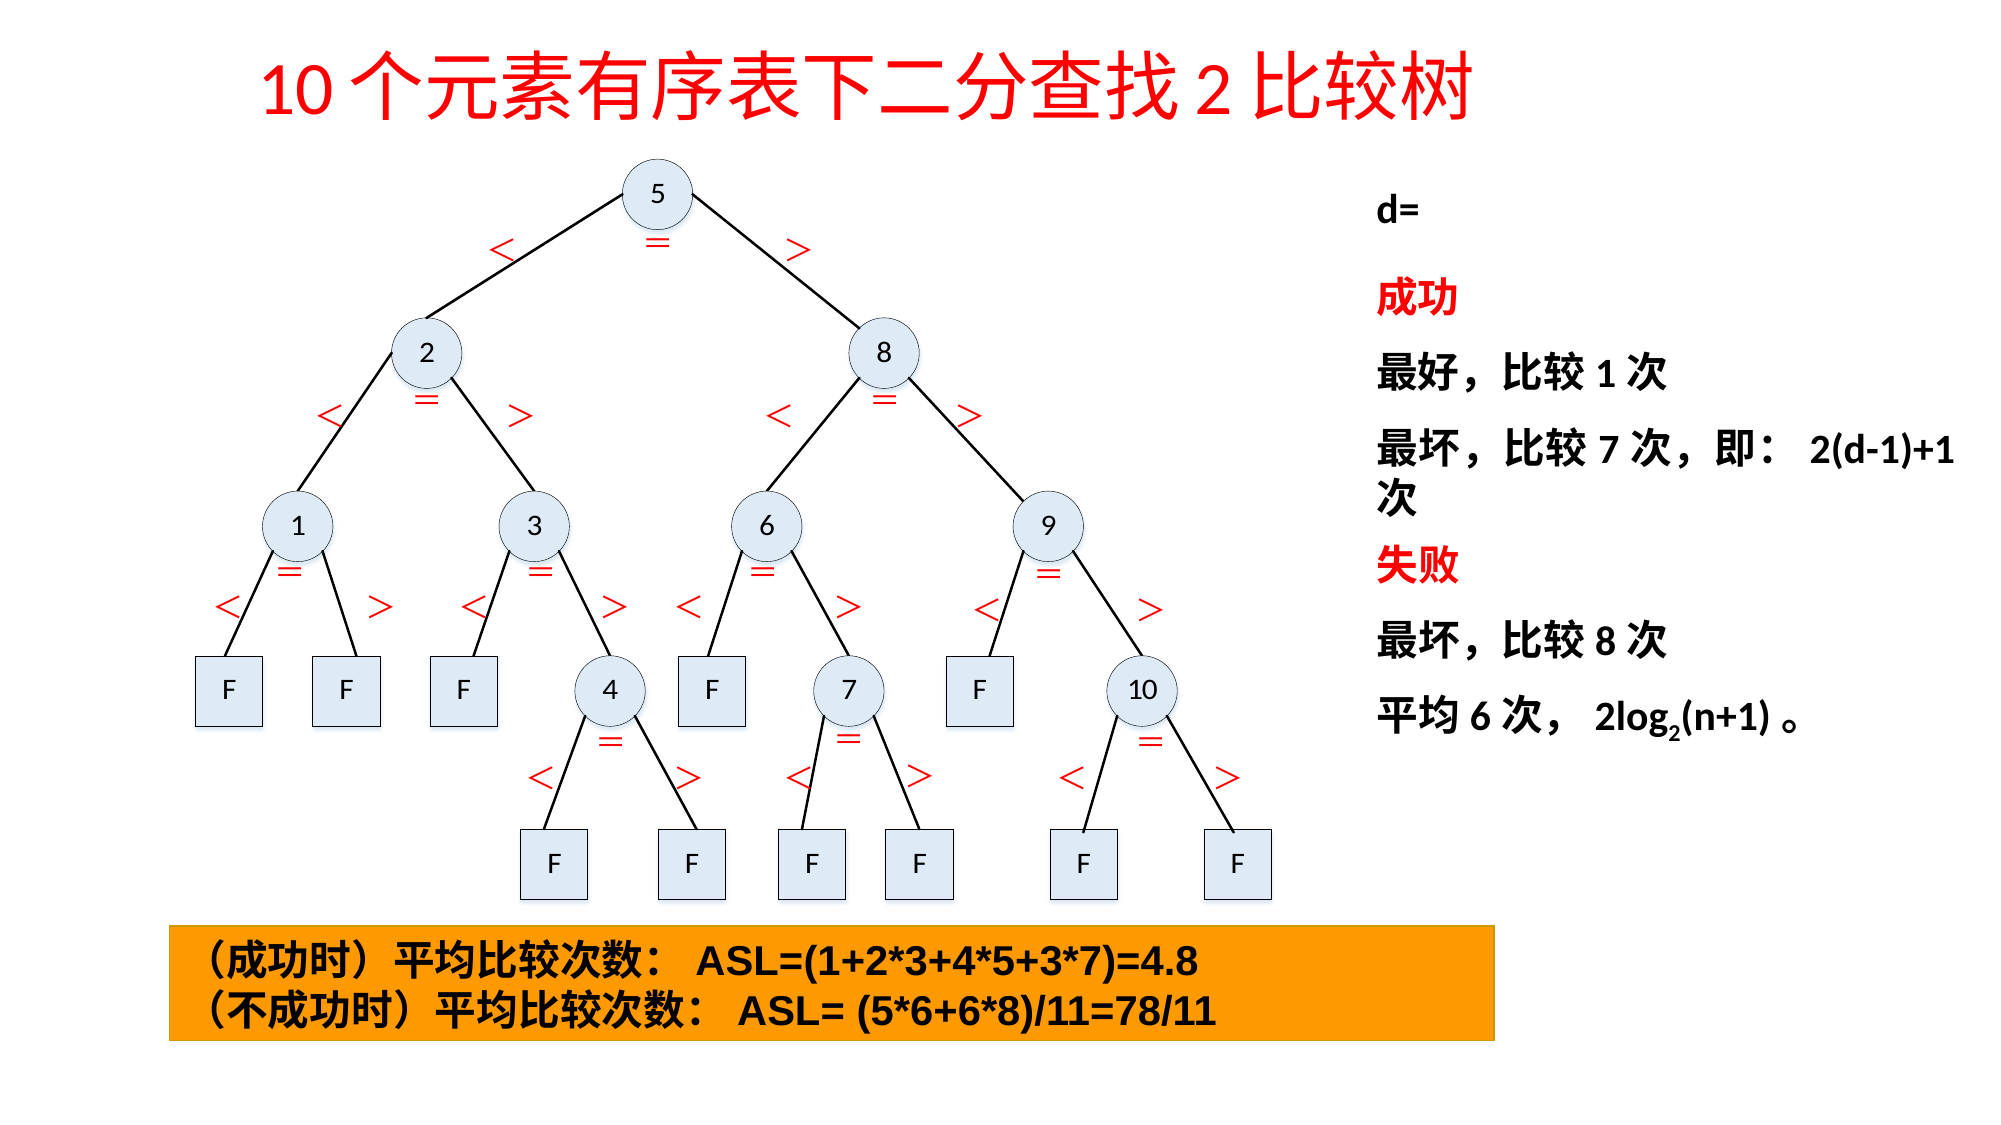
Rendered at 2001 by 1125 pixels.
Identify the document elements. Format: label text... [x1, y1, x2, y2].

text_box 成功 最好，比较1次 最坏，比较7次，即：2(d-1)+1次 [1361, 263, 1981, 529]
text_box 失败 最坏，比较8次 平均6次，2log2(n+1)。 [1361, 531, 1921, 754]
title 10个元素有序表下二分查找2比较树 [242, 30, 1922, 138]
text_box （成功时）平均比较次数：ASL=(1+2*3+4*5+3*7)=4.8 （不成功时）平均比较次数：ASL= (5*6+6*8)/11=78/11 [169, 925, 1494, 1041]
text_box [173, 154, 1280, 909]
